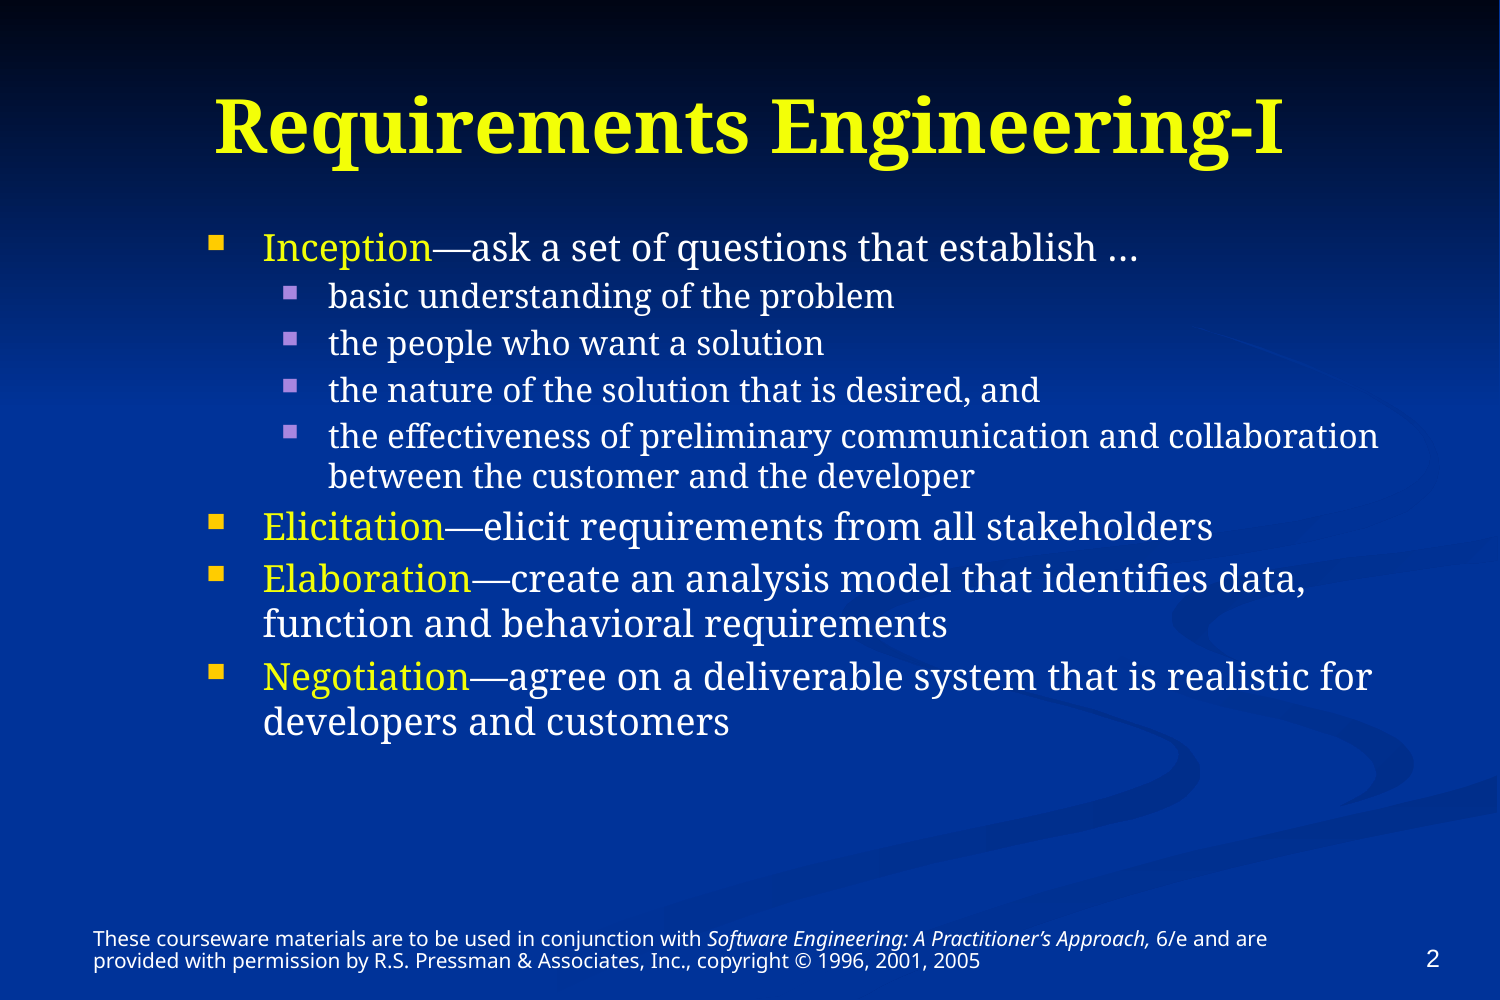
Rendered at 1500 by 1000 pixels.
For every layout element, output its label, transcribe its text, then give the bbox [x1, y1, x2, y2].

slide_number 2 [1351, 911, 1456, 981]
footer These courseware materials are to be used in conjunction with Software Engineering: A Practitioner’s Approach, 6/e and are provided with permission by R.S. Pressman & Associates, Inc., copyright © 1996, 2001, 2005 [78, 911, 1342, 981]
title Requirements Engineering-I [90, 40, 1409, 207]
list Inception—ask a set of questions that establish … basic understanding of the problem the people who want a solution the nature of the solution that is desired, and the effectiveness of preliminary communication and collaboration between the customer and the developer Elicitation—elicit requirements from all stakeholders Elaboration—create an analysis model that identifies data, function and behavioral requirements Negotiation—agree on a deliverable system that is realistic for developers and customers [191, 216, 1437, 873]
